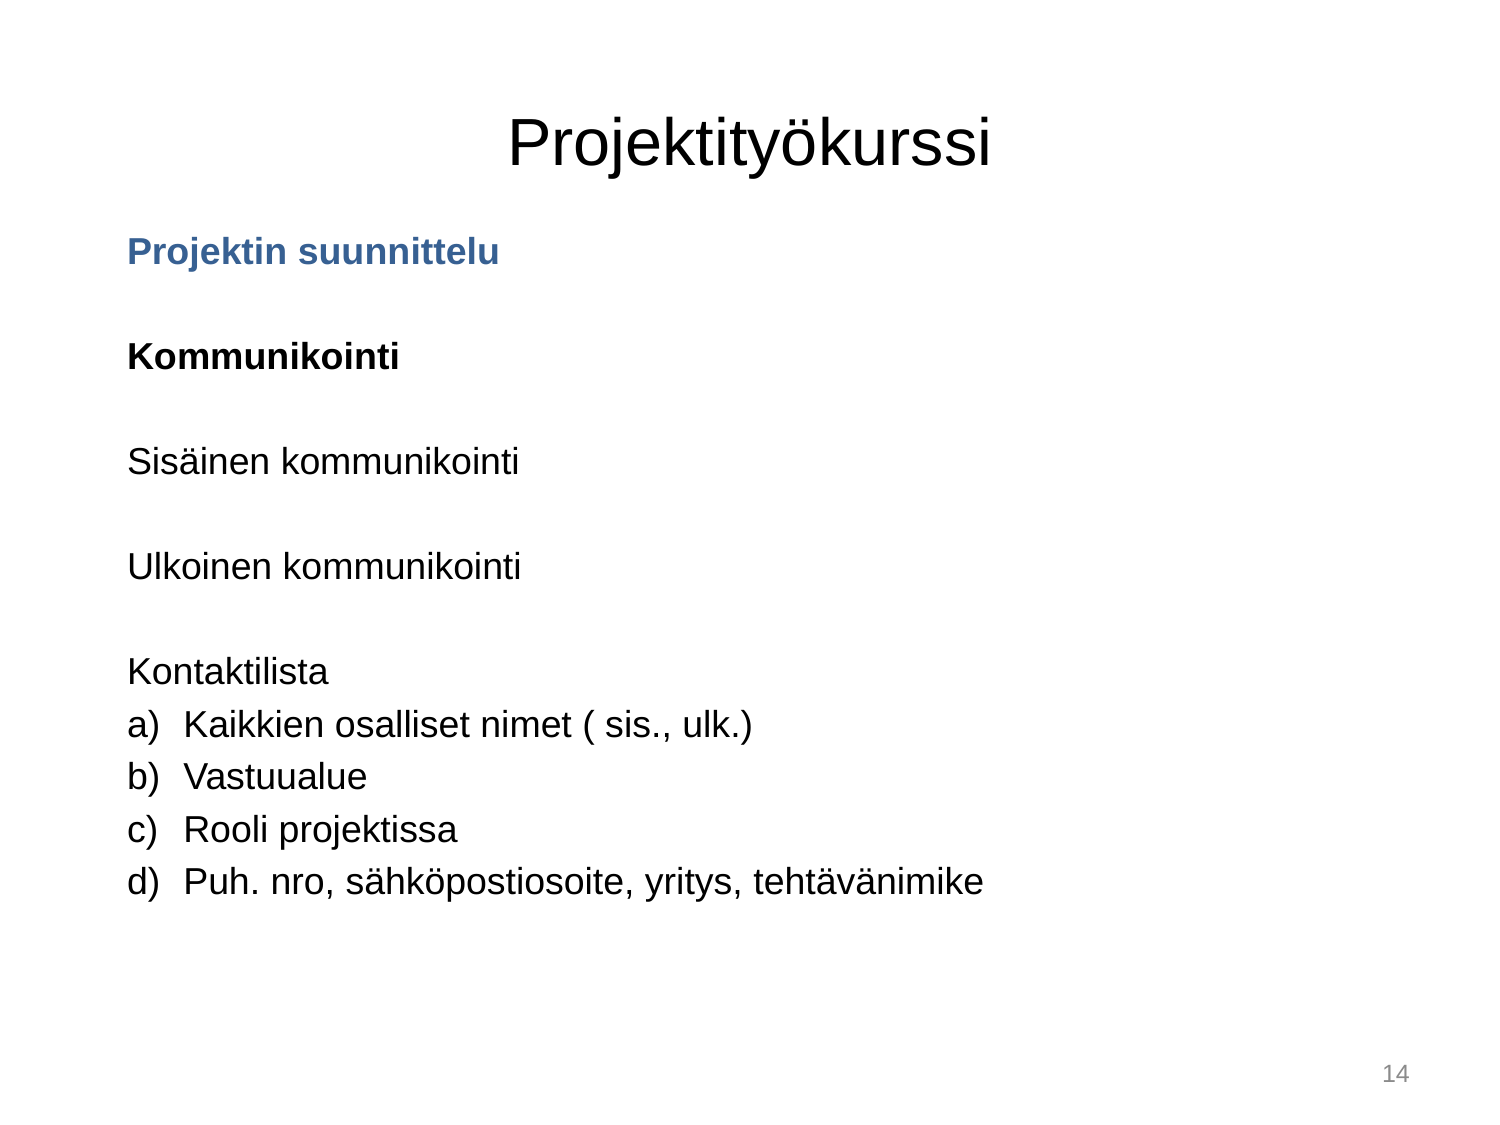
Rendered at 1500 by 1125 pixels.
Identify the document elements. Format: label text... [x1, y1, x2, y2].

slide_number 14 [1074, 1042, 1425, 1103]
list Projektin suunnittelu Kommunikointi Sisäinen kommunikointi Ulkoinen kommunikointi Kontaktilista Kaikkien osalliset nimet ( sis., ulk.) Vastuualue Rooli projektissa Puh. nro, sähköpostiosoite, yritys, tehtävänimike [112, 219, 1341, 1035]
title Projektityökurssi [75, 45, 1425, 233]
